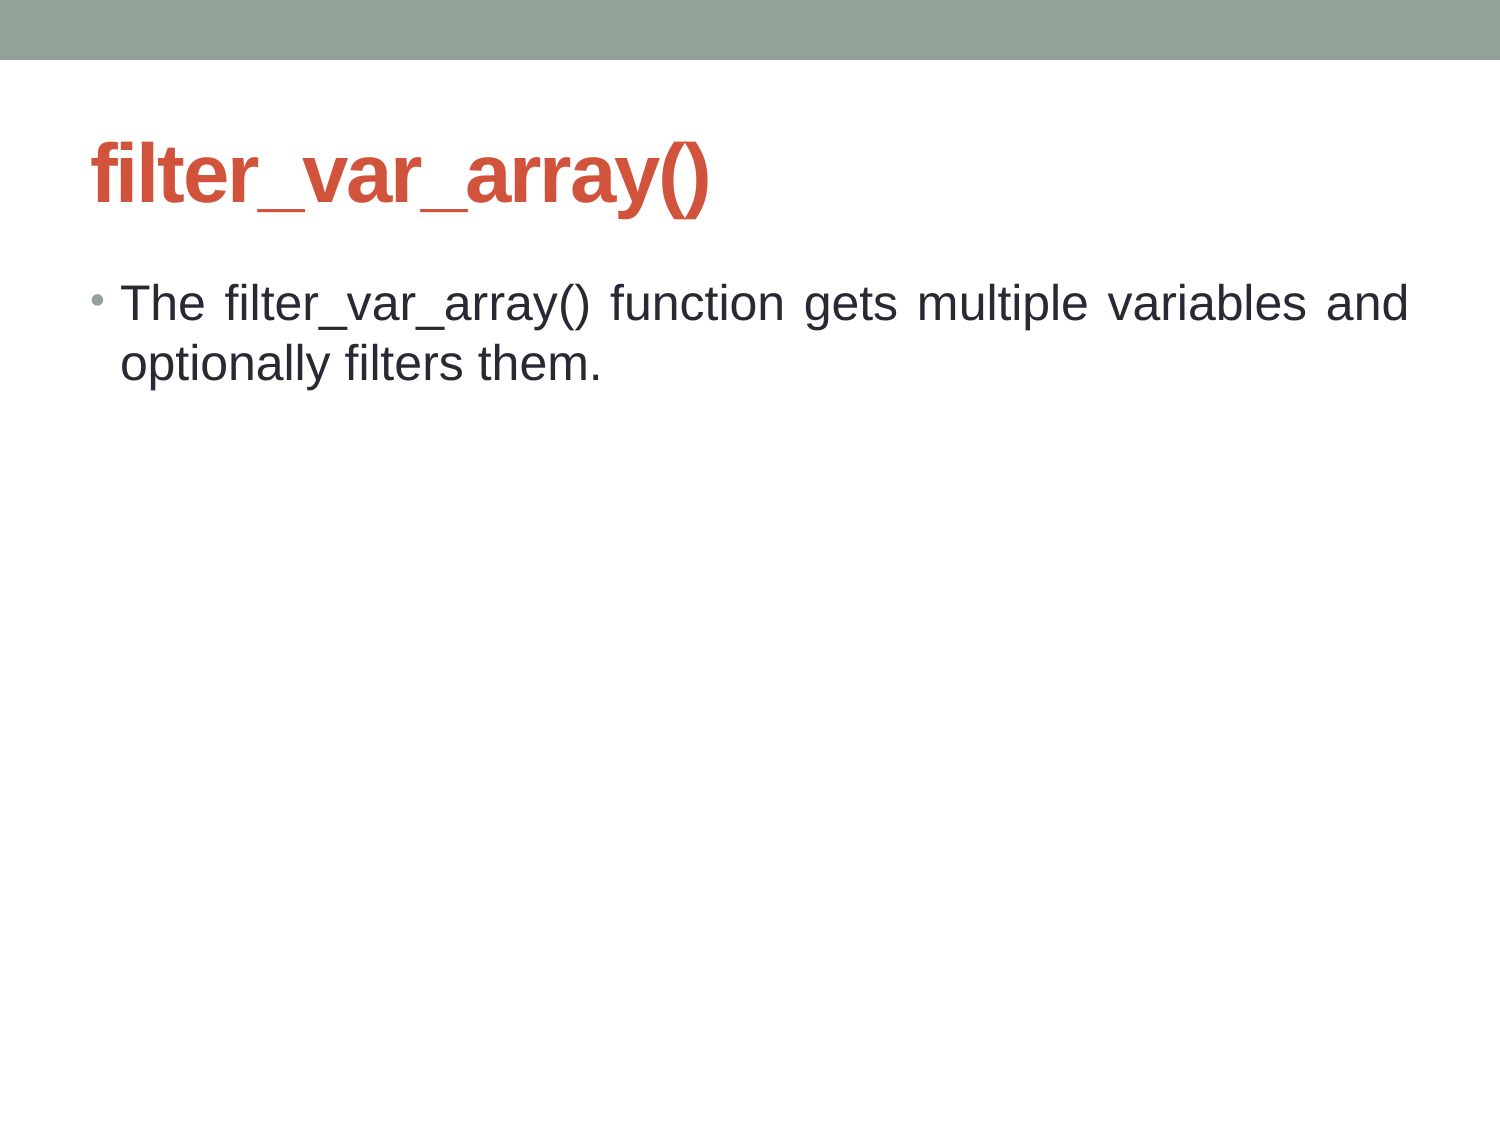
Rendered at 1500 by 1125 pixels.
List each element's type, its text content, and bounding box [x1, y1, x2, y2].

list The filter_var_array() function gets multiple variables and optionally filters them. [75, 262, 1425, 1063]
title filter_var_array() [75, 87, 1425, 250]
